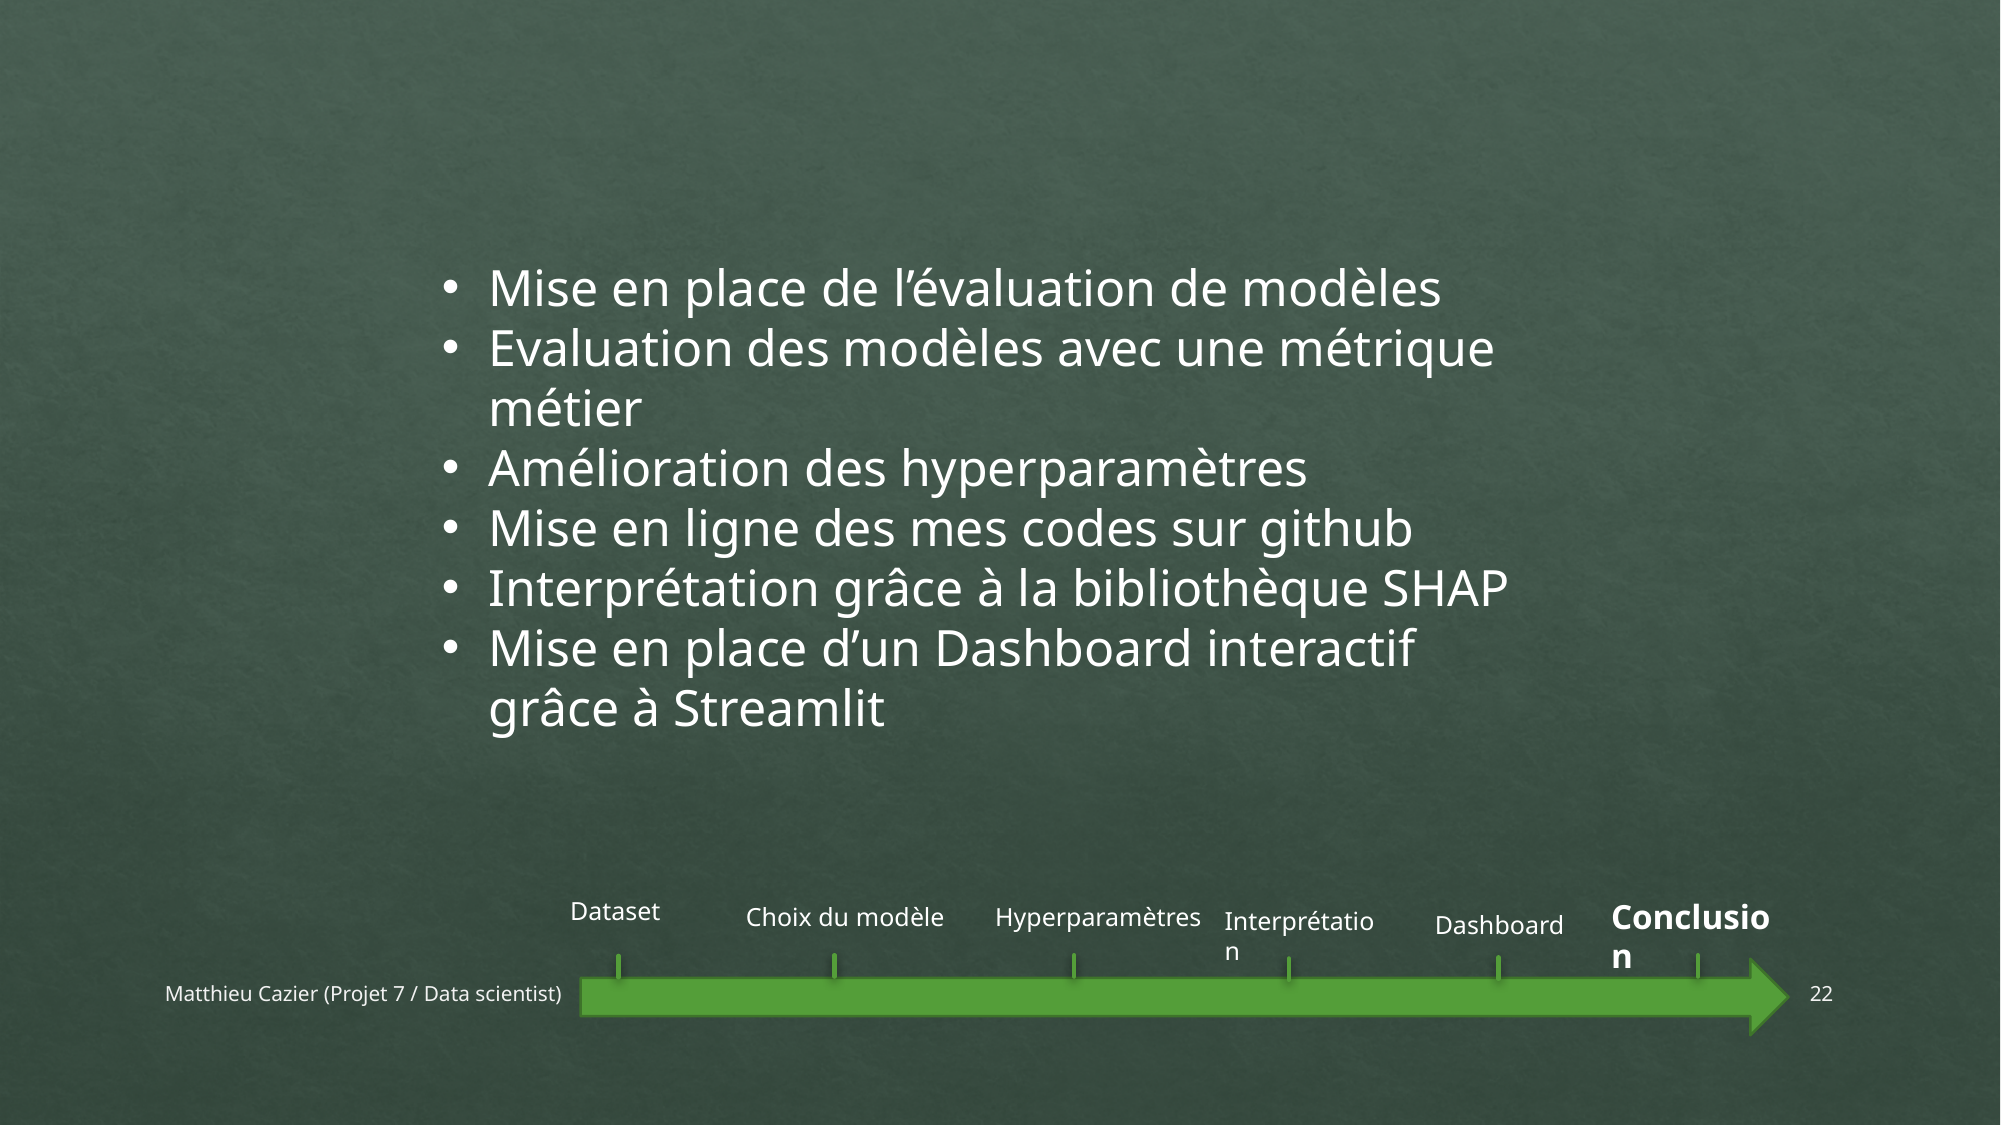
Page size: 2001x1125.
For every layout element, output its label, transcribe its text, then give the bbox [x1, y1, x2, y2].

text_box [555, 888, 1803, 1036]
text_box Mise en place de l’évaluation de modèles Evaluation des modèles avec une métrique métier Amélioration des hyperparamètres Mise en ligne des mes codes sur github Interprétation grâce à la bibliothèque SHAP Mise en place d’un Dashboard interactif grâce à Streamlit [427, 249, 1573, 744]
footer Matthieu Cazier (Projet 7 / Data scientist) [149, 965, 547, 1025]
slide_number 22 [1810, 965, 1849, 1025]
